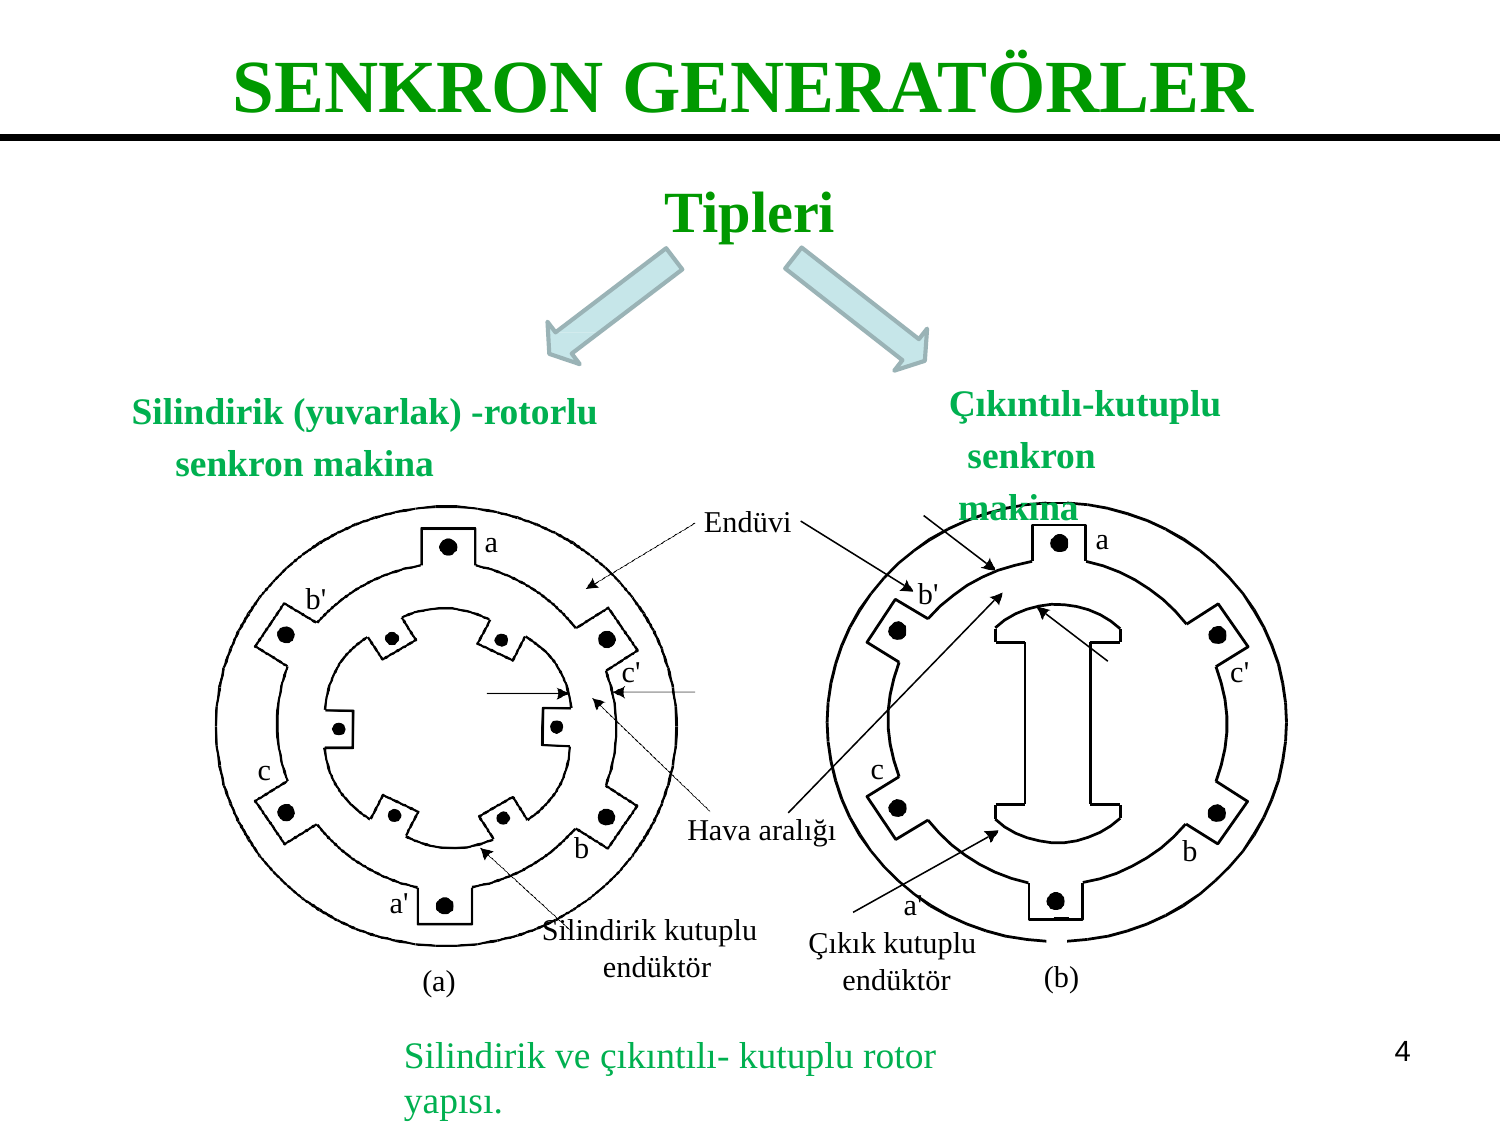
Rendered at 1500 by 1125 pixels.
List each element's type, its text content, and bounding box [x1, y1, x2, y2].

text_box [962, 847, 1024, 880]
text_box [858, 592, 872, 611]
text_box [1199, 549, 1216, 565]
text_box [848, 609, 862, 628]
text_box c [868, 747, 887, 788]
text_box [1252, 816, 1266, 835]
text_box [1284, 702, 1288, 722]
text_box [1215, 865, 1231, 881]
text_box [1127, 512, 1148, 522]
text_box [1182, 537, 1201, 552]
text_box [1165, 904, 1185, 917]
text_box [866, 599, 928, 662]
text_box [1229, 850, 1244, 867]
text_box [848, 818, 862, 836]
text_box Tipleri [662, 172, 838, 247]
text_box c' [1228, 649, 1253, 691]
text_box a' [387, 880, 412, 922]
text_box [912, 537, 931, 552]
text_box [831, 767, 838, 782]
text_box a [1093, 517, 1112, 559]
text_box [825, 703, 830, 722]
text_box [1284, 722, 1288, 741]
text_box [1186, 781, 1248, 844]
text_box [1128, 922, 1148, 932]
text_box Hava aralığı [685, 808, 846, 849]
text_box Endüvi [701, 499, 799, 541]
text_box [927, 820, 970, 852]
text_box [898, 579, 914, 592]
text_box [1281, 741, 1287, 761]
text_box [1050, 534, 1069, 552]
text_box [883, 865, 900, 880]
title SENKRON GENERATÖRLER [230, 35, 1263, 130]
text_box [1147, 914, 1167, 926]
text_box [1252, 608, 1265, 628]
text_box [886, 562, 899, 575]
text_box [547, 248, 683, 365]
text_box c [255, 748, 274, 789]
text_box [1146, 519, 1166, 531]
text_box [1277, 760, 1285, 781]
text_box [1241, 592, 1255, 611]
text_box [214, 505, 711, 947]
text_box a' Çıkık kutuplu endüktör [801, 880, 1070, 986]
text_box [942, 561, 1033, 612]
text_box [1032, 525, 1086, 562]
text_box [983, 830, 999, 843]
text_box [927, 613, 939, 619]
text_box [826, 742, 833, 762]
text_box [988, 592, 1003, 606]
text_box [995, 604, 1120, 629]
text_box [834, 646, 844, 665]
text_box [834, 781, 844, 800]
text_box [1187, 603, 1249, 667]
text_box Silindirik ve çıkıntılı- kutuplu rotor yapısı. [401, 1028, 1046, 1078]
text_box [1086, 561, 1187, 625]
text_box [1270, 780, 1280, 799]
text_box c' [619, 649, 644, 691]
text_box [1067, 501, 1087, 506]
text_box [1200, 879, 1217, 894]
text_box [1165, 527, 1184, 541]
text_box [1108, 929, 1129, 938]
text_box [980, 557, 996, 571]
text_box [825, 722, 830, 742]
text_box [947, 519, 967, 531]
text_box [1070, 938, 1088, 943]
text_box [897, 550, 915, 565]
text_box b' [915, 572, 942, 613]
text_box [1087, 503, 1109, 510]
text_box Silindirik (yuvarlak) -rotorlu senkron makina [129, 375, 610, 469]
text_box [1207, 804, 1226, 822]
text_box [1228, 577, 1244, 594]
text_box [870, 578, 885, 595]
text_box (b) [1041, 955, 1084, 996]
text_box [1082, 824, 1186, 883]
text_box [785, 247, 928, 371]
text_box 4 [1392, 1029, 1413, 1070]
text_box [1070, 883, 1083, 920]
text_box [888, 799, 907, 817]
text_box b [1180, 828, 1201, 870]
text_box [829, 664, 837, 684]
text_box [826, 683, 833, 703]
text_box [1214, 562, 1231, 579]
text_box [1281, 682, 1287, 702]
text_box [966, 512, 986, 522]
text_box (a) [420, 958, 460, 1000]
text_box [1107, 507, 1128, 516]
text_box [871, 851, 885, 868]
text_box [888, 662, 900, 708]
text_box Çıkıntılı-kutuplu senkron makina [946, 366, 1224, 460]
text_box [985, 507, 1006, 516]
text_box [1208, 626, 1227, 644]
text_box a [482, 519, 501, 561]
text_box [1270, 644, 1280, 665]
text_box [866, 777, 929, 840]
text_box [929, 530, 945, 541]
text_box [995, 818, 1120, 843]
text_box [1087, 934, 1109, 941]
text_box [840, 799, 852, 818]
text_box [1216, 666, 1227, 782]
text_box [1262, 626, 1273, 645]
text_box [1026, 501, 1047, 507]
text_box [1277, 663, 1284, 683]
text_box [1182, 892, 1202, 907]
text_box b' [303, 577, 330, 618]
text_box [1242, 834, 1256, 852]
text_box [858, 835, 873, 853]
text_box b [572, 826, 593, 867]
text_box [1262, 798, 1274, 817]
text_box [888, 621, 907, 640]
text_box [1005, 503, 1026, 510]
text_box [840, 627, 852, 646]
text_box Silindirik kutuplu endüktör [539, 908, 778, 986]
text_box [888, 699, 900, 777]
